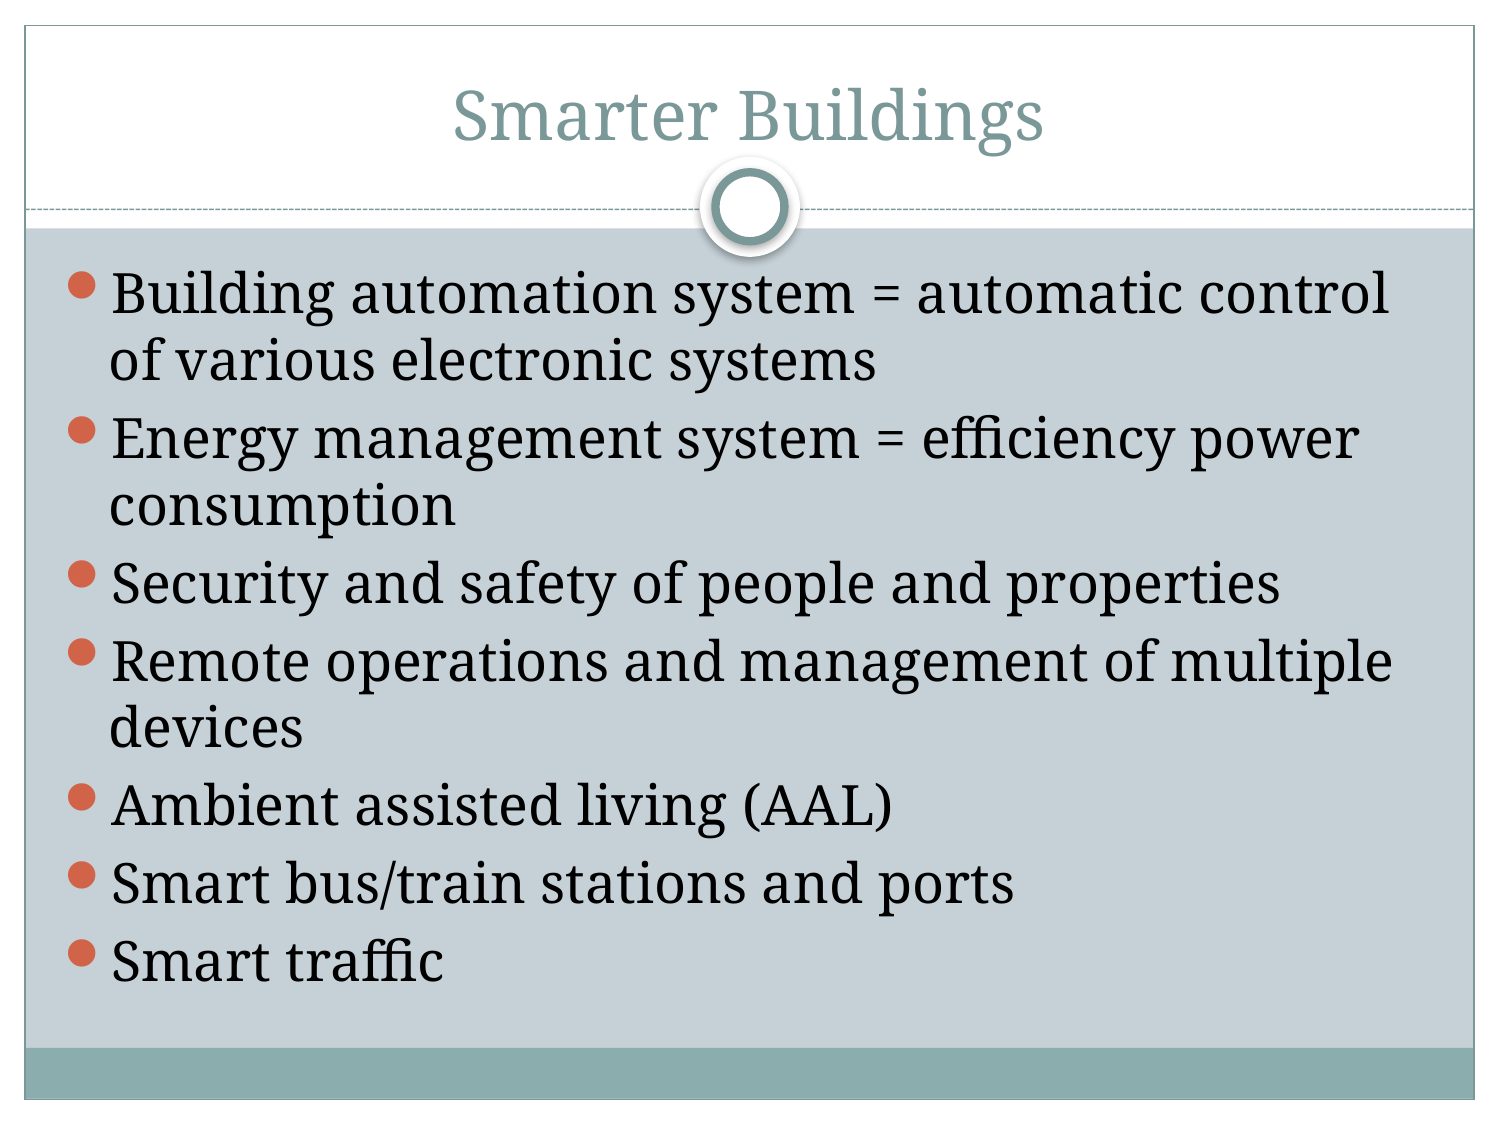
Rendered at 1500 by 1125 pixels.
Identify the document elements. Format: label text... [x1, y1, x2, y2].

list Building automation system = automatic control of various electronic systems Energy management system = efficiency power consumption Security and safety of people and properties Remote operations and management of multiple devices Ambient assisted living (AAL) Smart bus/train stations and ports Smart traffic [49, 250, 1445, 1001]
title Smarter Buildings [49, 37, 1450, 162]
